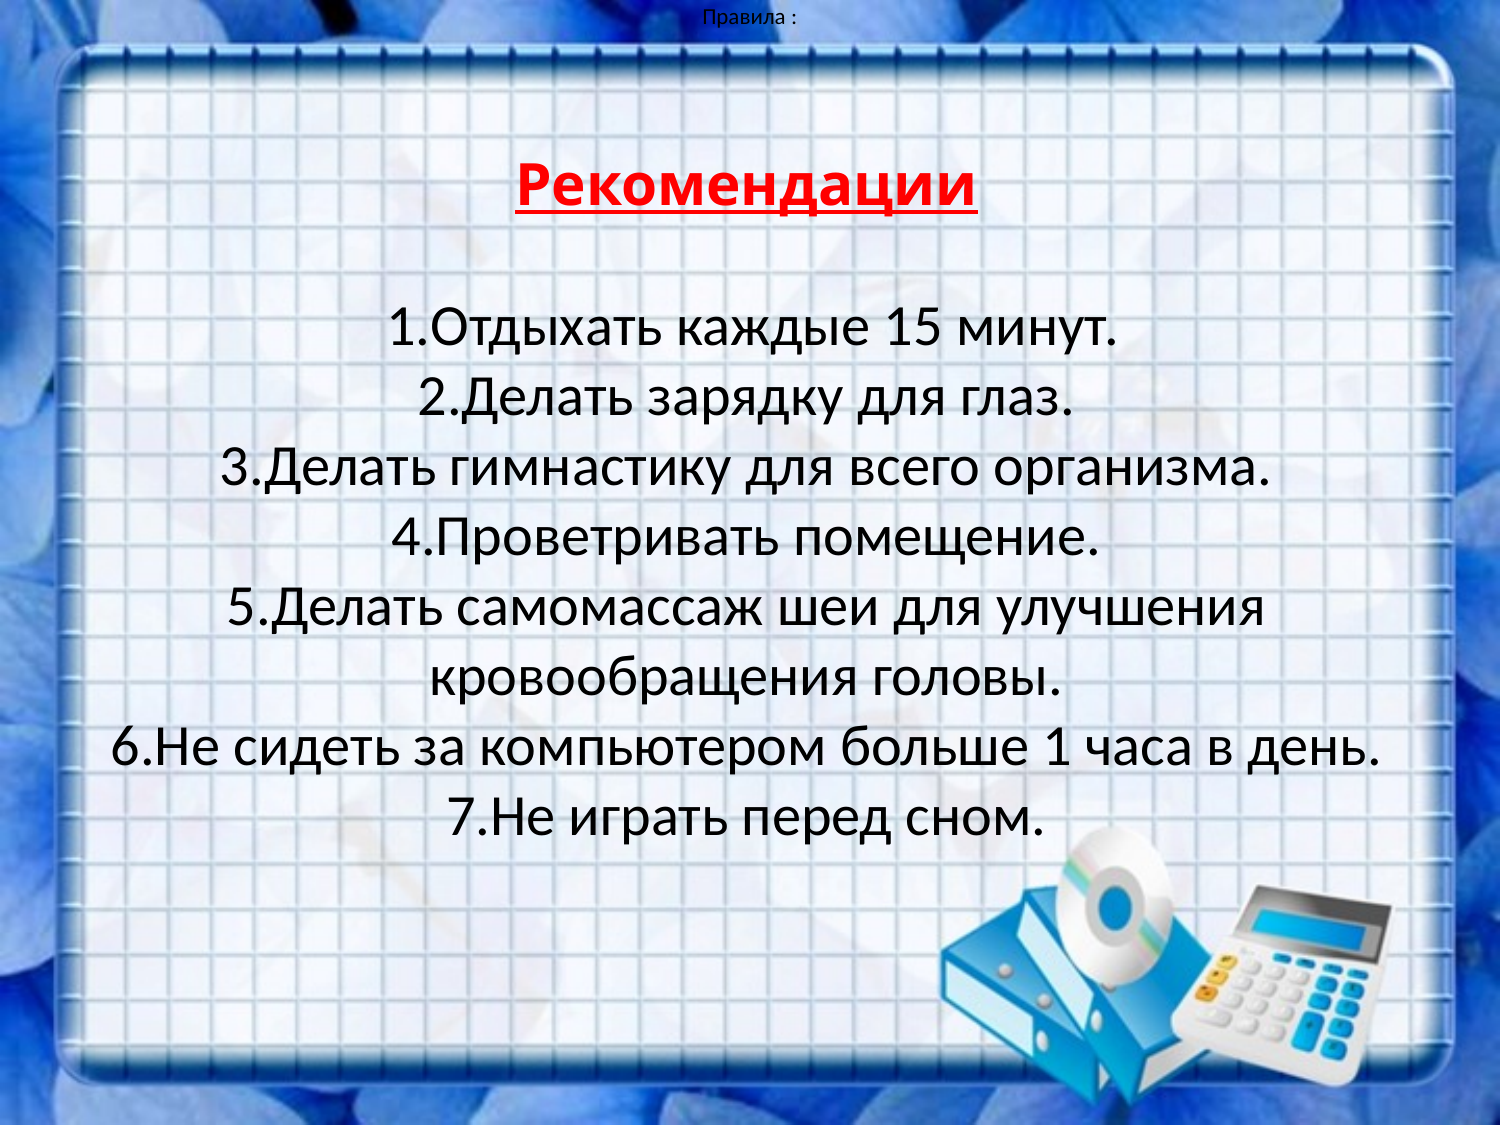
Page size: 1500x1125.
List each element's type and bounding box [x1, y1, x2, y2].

list [0, 0, 1500, 1125]
